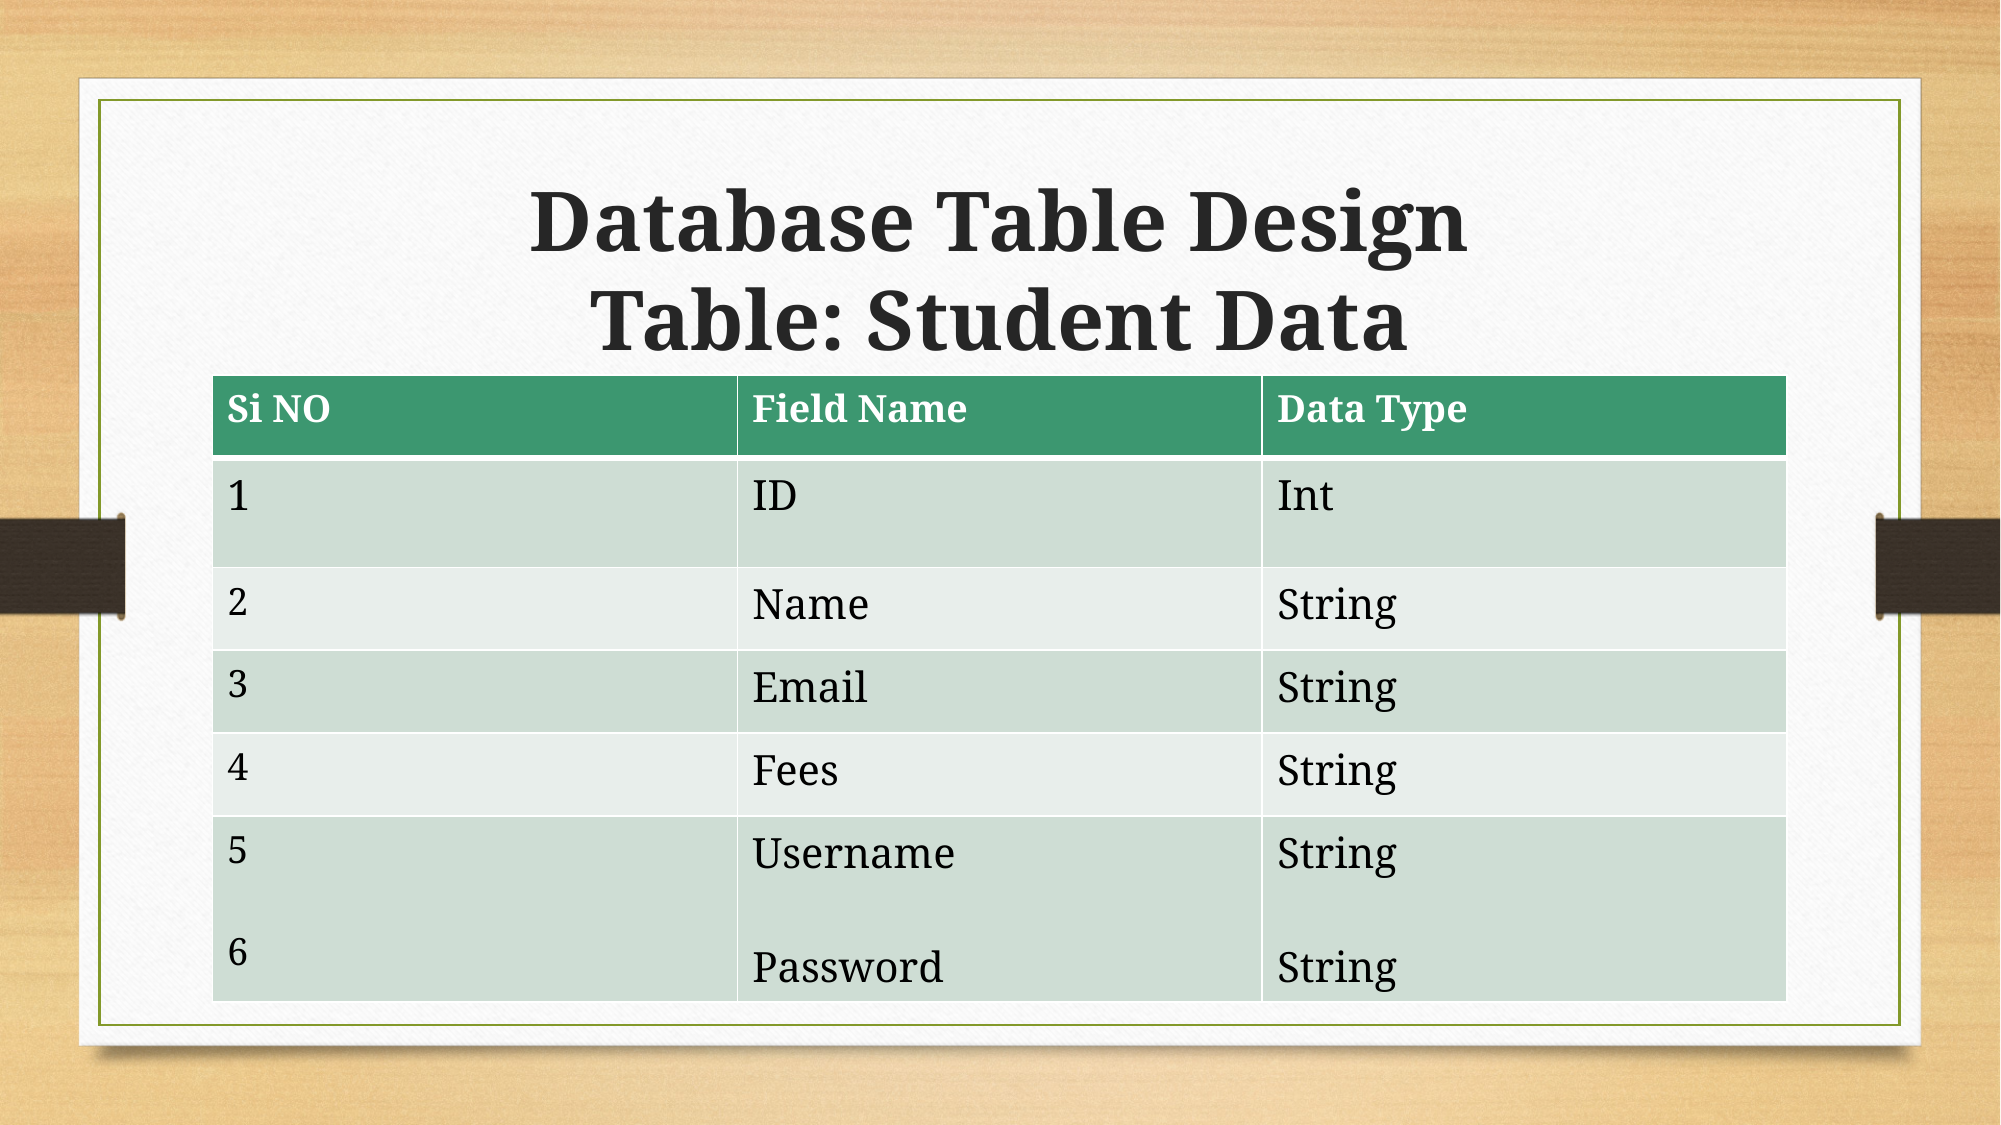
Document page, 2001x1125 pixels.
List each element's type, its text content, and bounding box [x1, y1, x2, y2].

table_header Si NO [213, 376, 737, 455]
table_cell String [1263, 651, 1786, 732]
table_cell Fees [738, 734, 1261, 815]
table_cell Email [738, 651, 1261, 732]
title Database Table Design Table: Student Data [212, 161, 1788, 374]
table_cell 2 [213, 568, 737, 649]
table_header Data Type [1263, 376, 1786, 455]
table_cell Username Password [738, 817, 1261, 1001]
table_cell 4 [213, 734, 737, 815]
table_cell 1 [213, 461, 737, 567]
table_cell String String [1263, 817, 1786, 1001]
table_cell 5 6 [213, 817, 737, 1001]
table_header Field Name [738, 376, 1261, 455]
table_cell Name [738, 568, 1261, 649]
table_cell 3 [213, 651, 737, 732]
table_cell ID [738, 461, 1261, 567]
table_cell String [1263, 568, 1786, 649]
table_cell String [1263, 734, 1786, 815]
picture [0, 0, 2001, 1125]
table_cell Int [1263, 461, 1786, 567]
